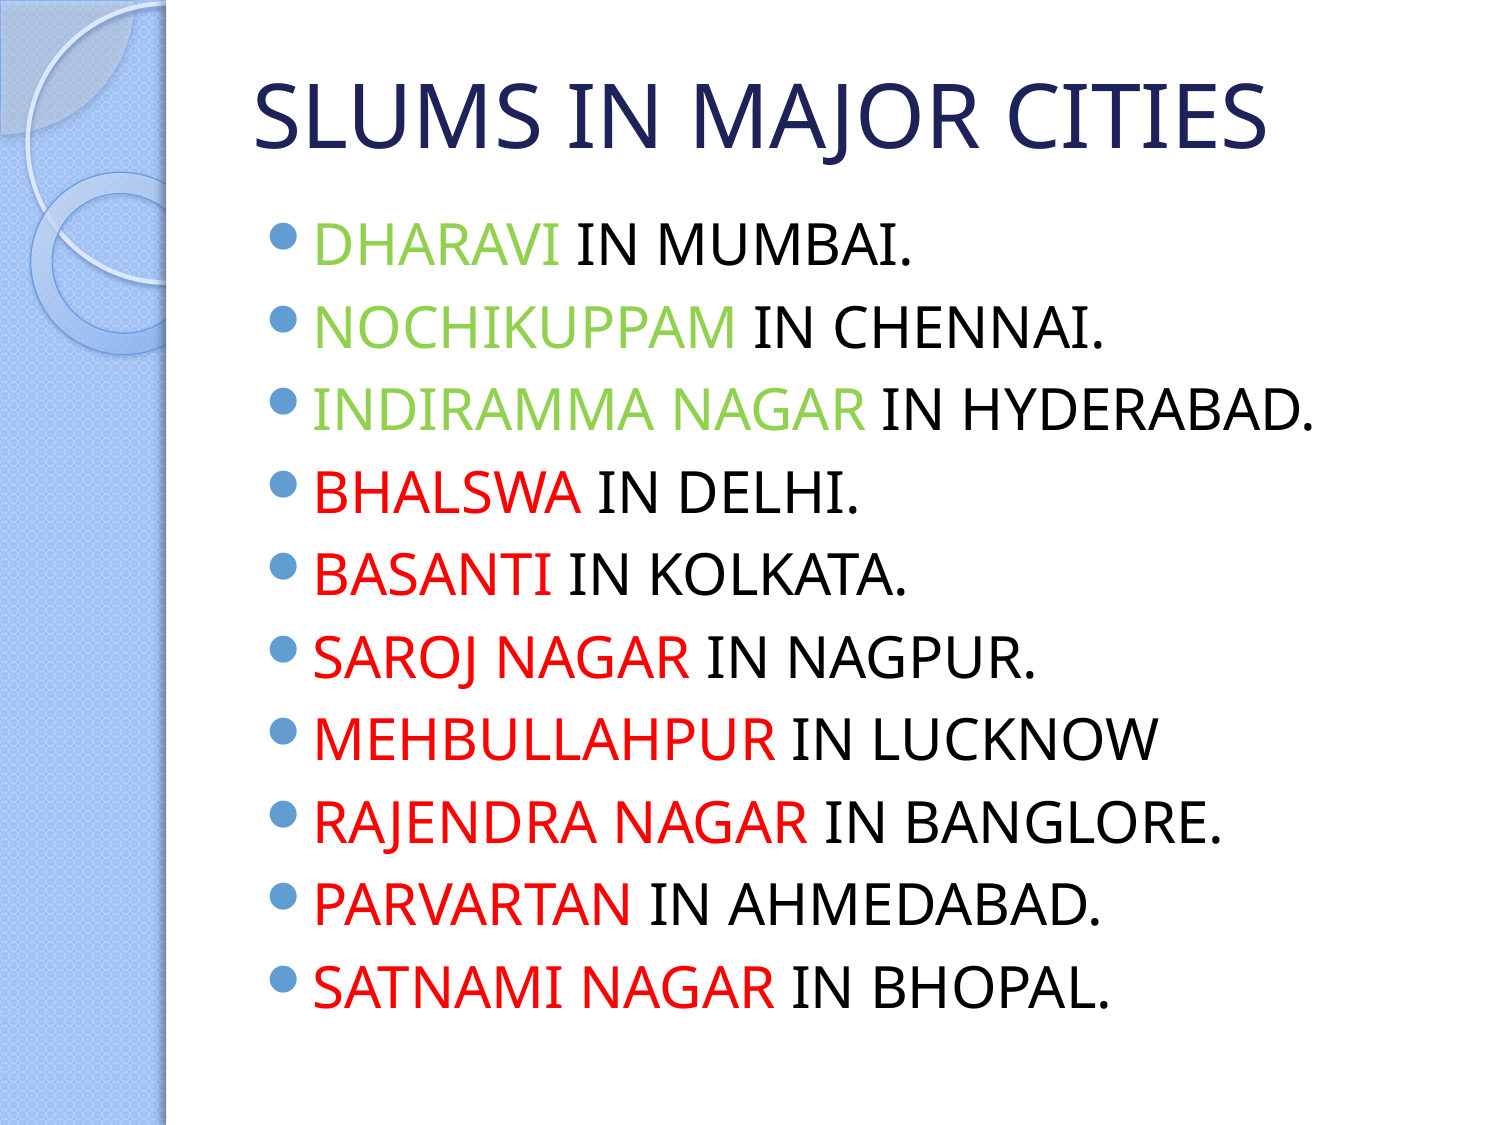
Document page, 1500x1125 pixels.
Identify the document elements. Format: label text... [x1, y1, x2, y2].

title SLUMS IN MAJOR CITIES [237, 50, 1468, 175]
list DHARAVI IN MUMBAI. NOCHIKUPPAM IN CHENNAI. INDIRAMMA NAGAR IN HYDERABAD. BHALSWA IN DELHI. BASANTI IN KOLKATA. SAROJ NAGAR IN NAGPUR. MEHBULLAHPUR IN LUCKNOW RAJENDRA NAGAR IN BANGLORE. PARVARTAN IN AHMEDABAD. SATNAMI NAGAR IN BHOPAL. [237, 200, 1468, 988]
